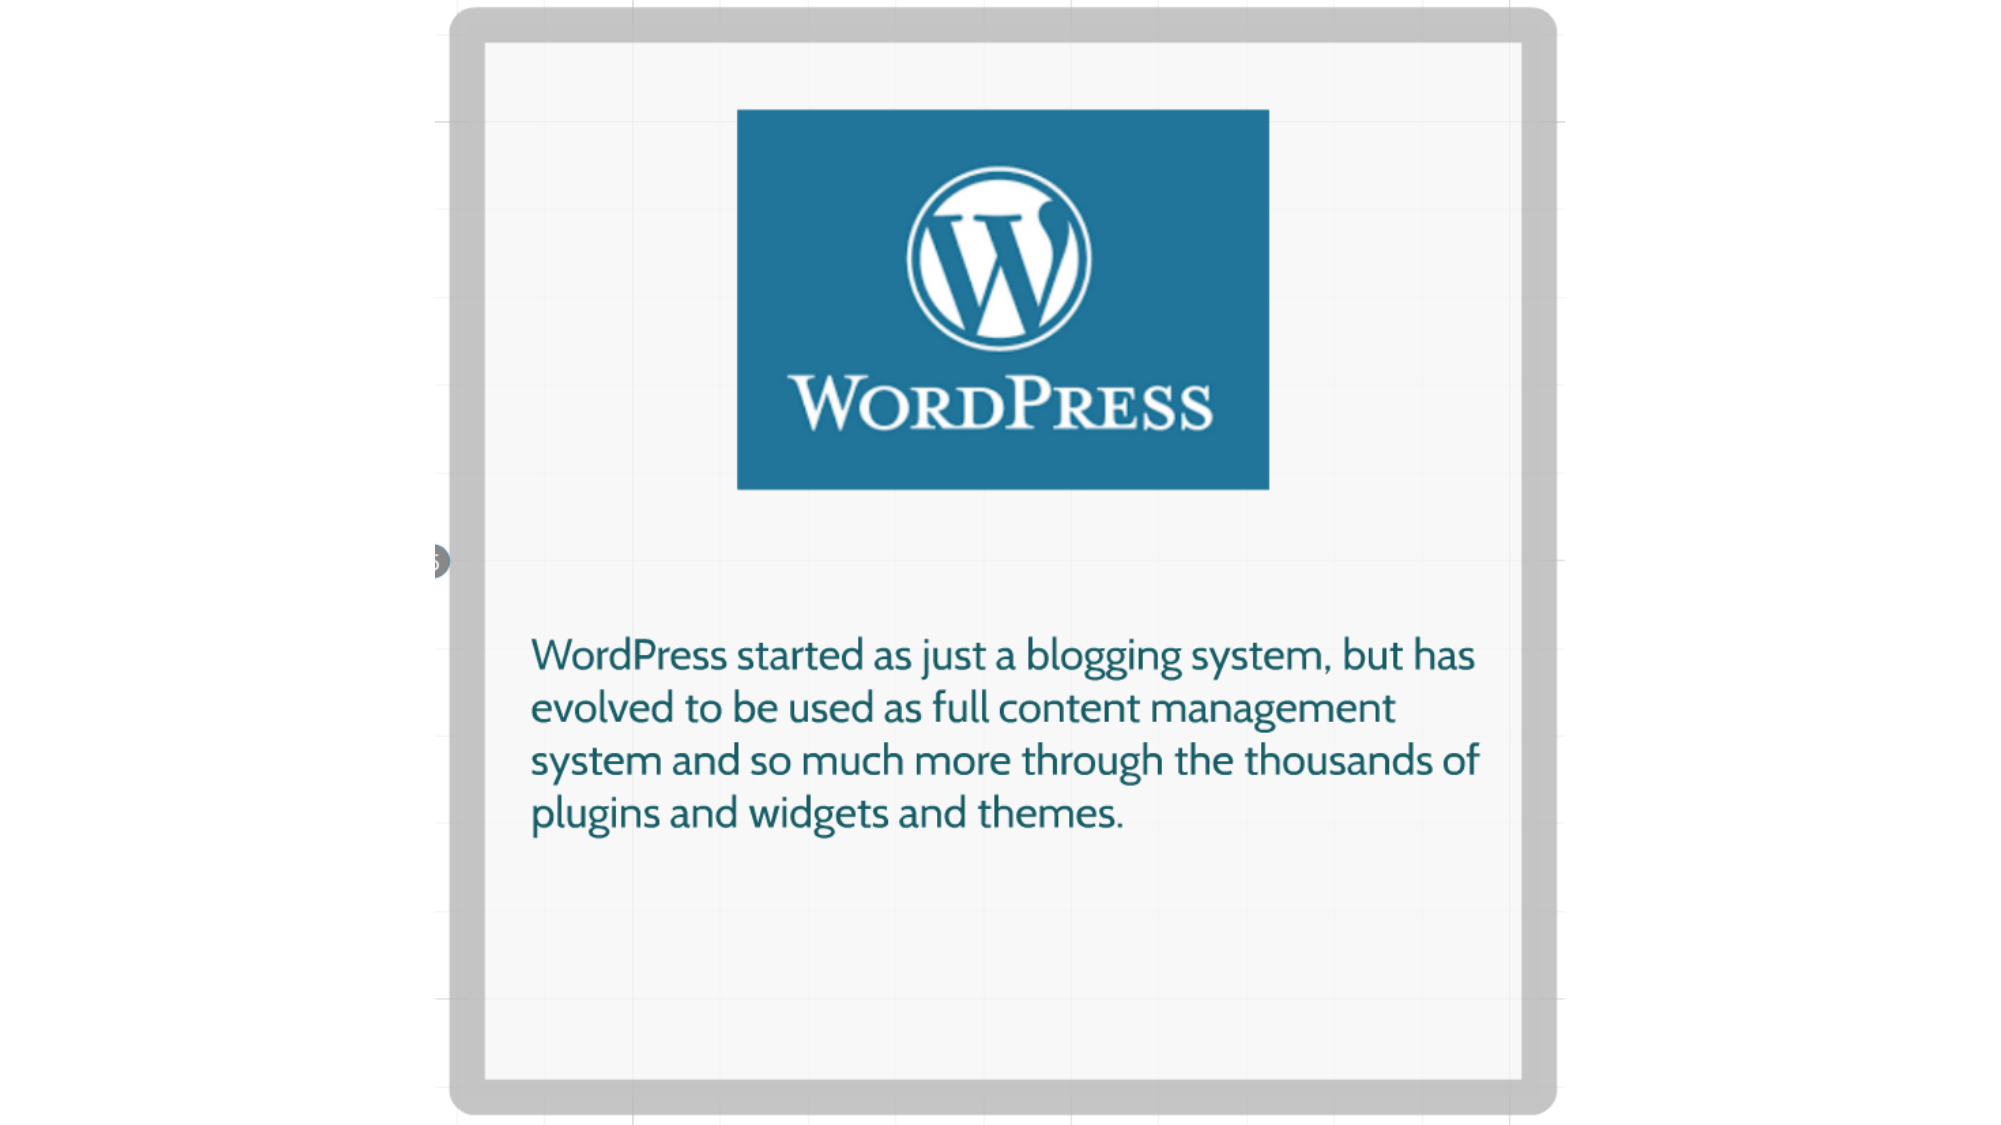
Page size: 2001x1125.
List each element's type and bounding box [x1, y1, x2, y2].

picture [435, 0, 1565, 1125]
